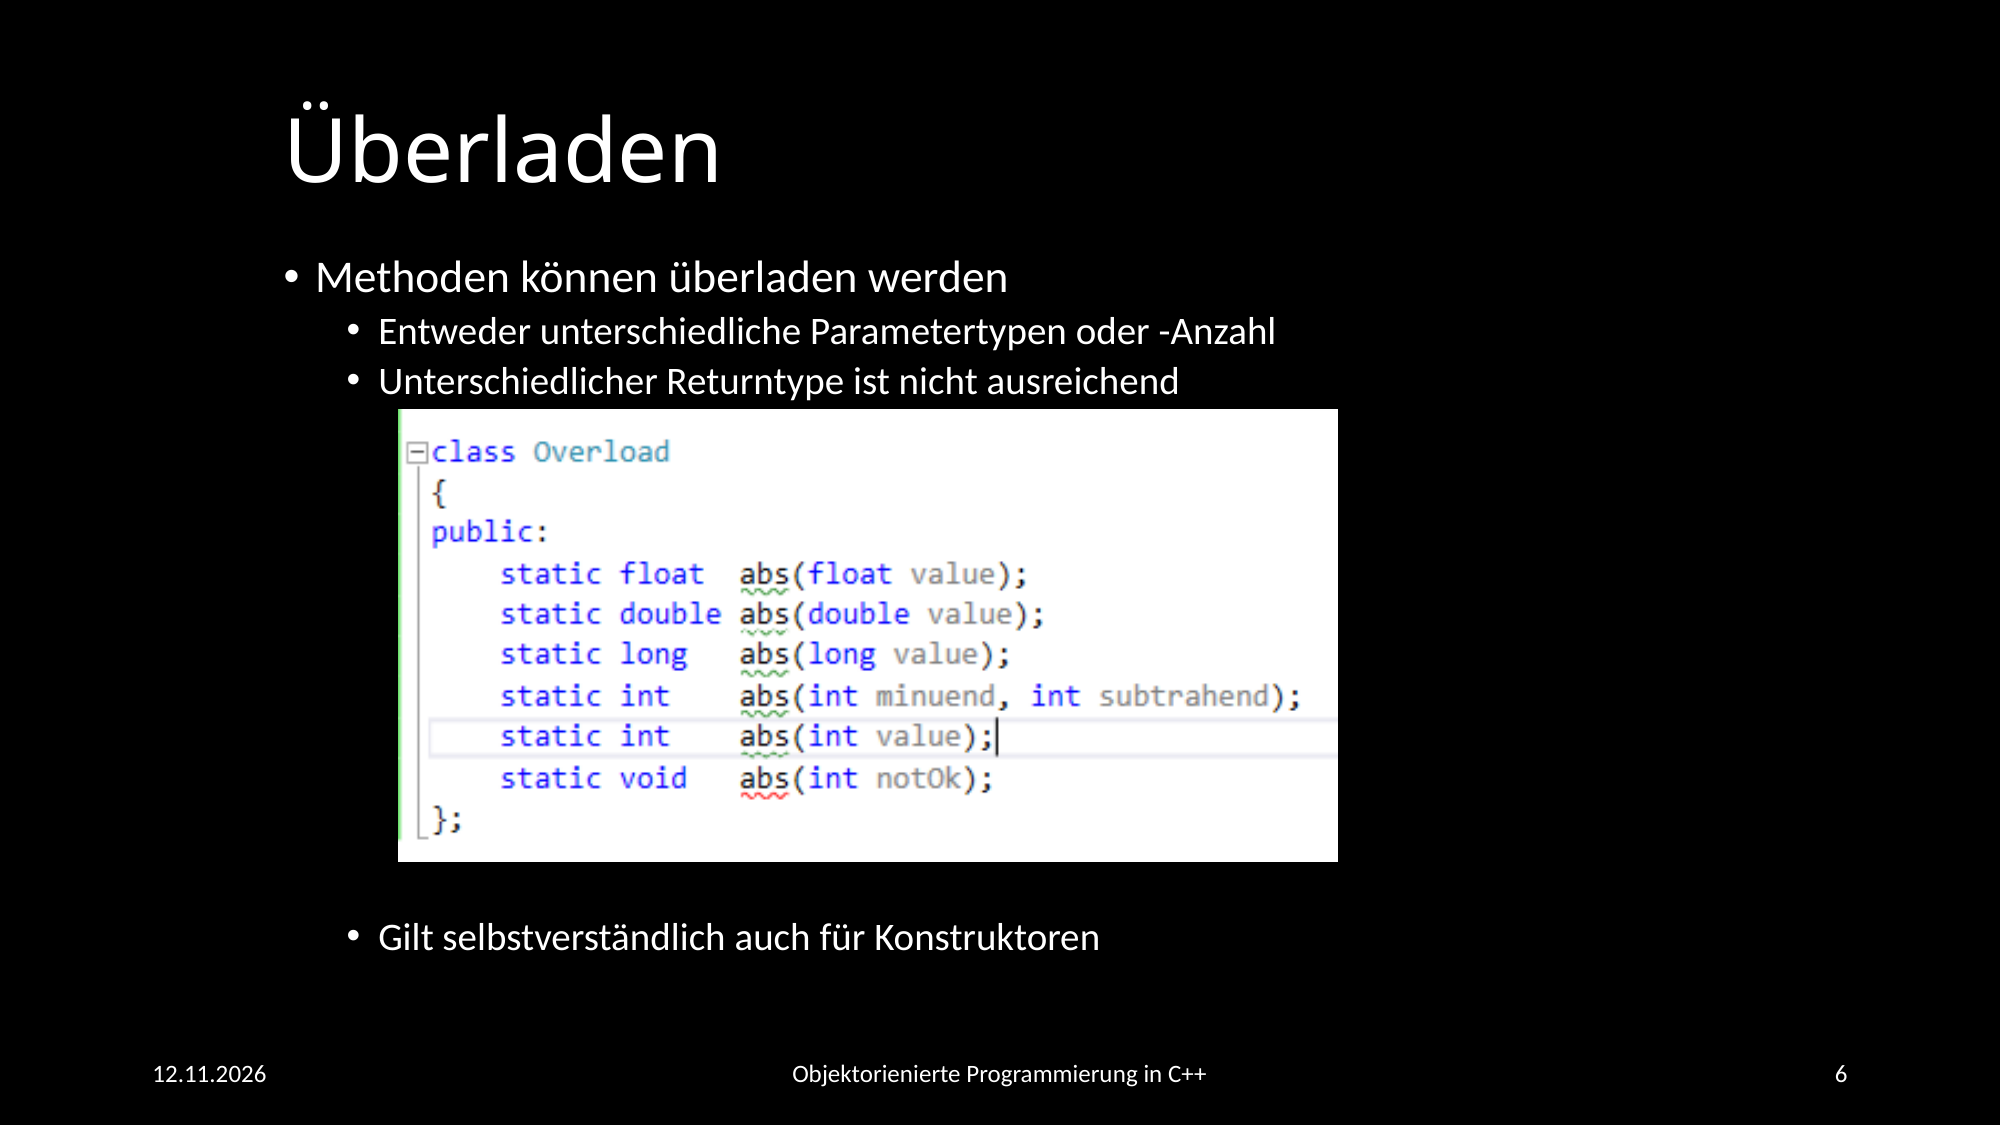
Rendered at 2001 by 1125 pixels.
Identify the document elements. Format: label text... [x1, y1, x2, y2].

picture [398, 409, 1338, 862]
footer Objektorienierte Programmierung in C++ [662, 1042, 1338, 1103]
list Methoden können überladen werden Entweder unterschiedliche Parametertypen oder -Anzahl Unterschiedlicher Returntype ist nicht ausreichend Gilt selbstverständlich auch für Konstruktoren [268, 246, 1731, 971]
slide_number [137, 1042, 588, 1103]
slide_number 6 [1412, 1042, 1863, 1103]
title Überladen [269, 98, 1731, 210]
